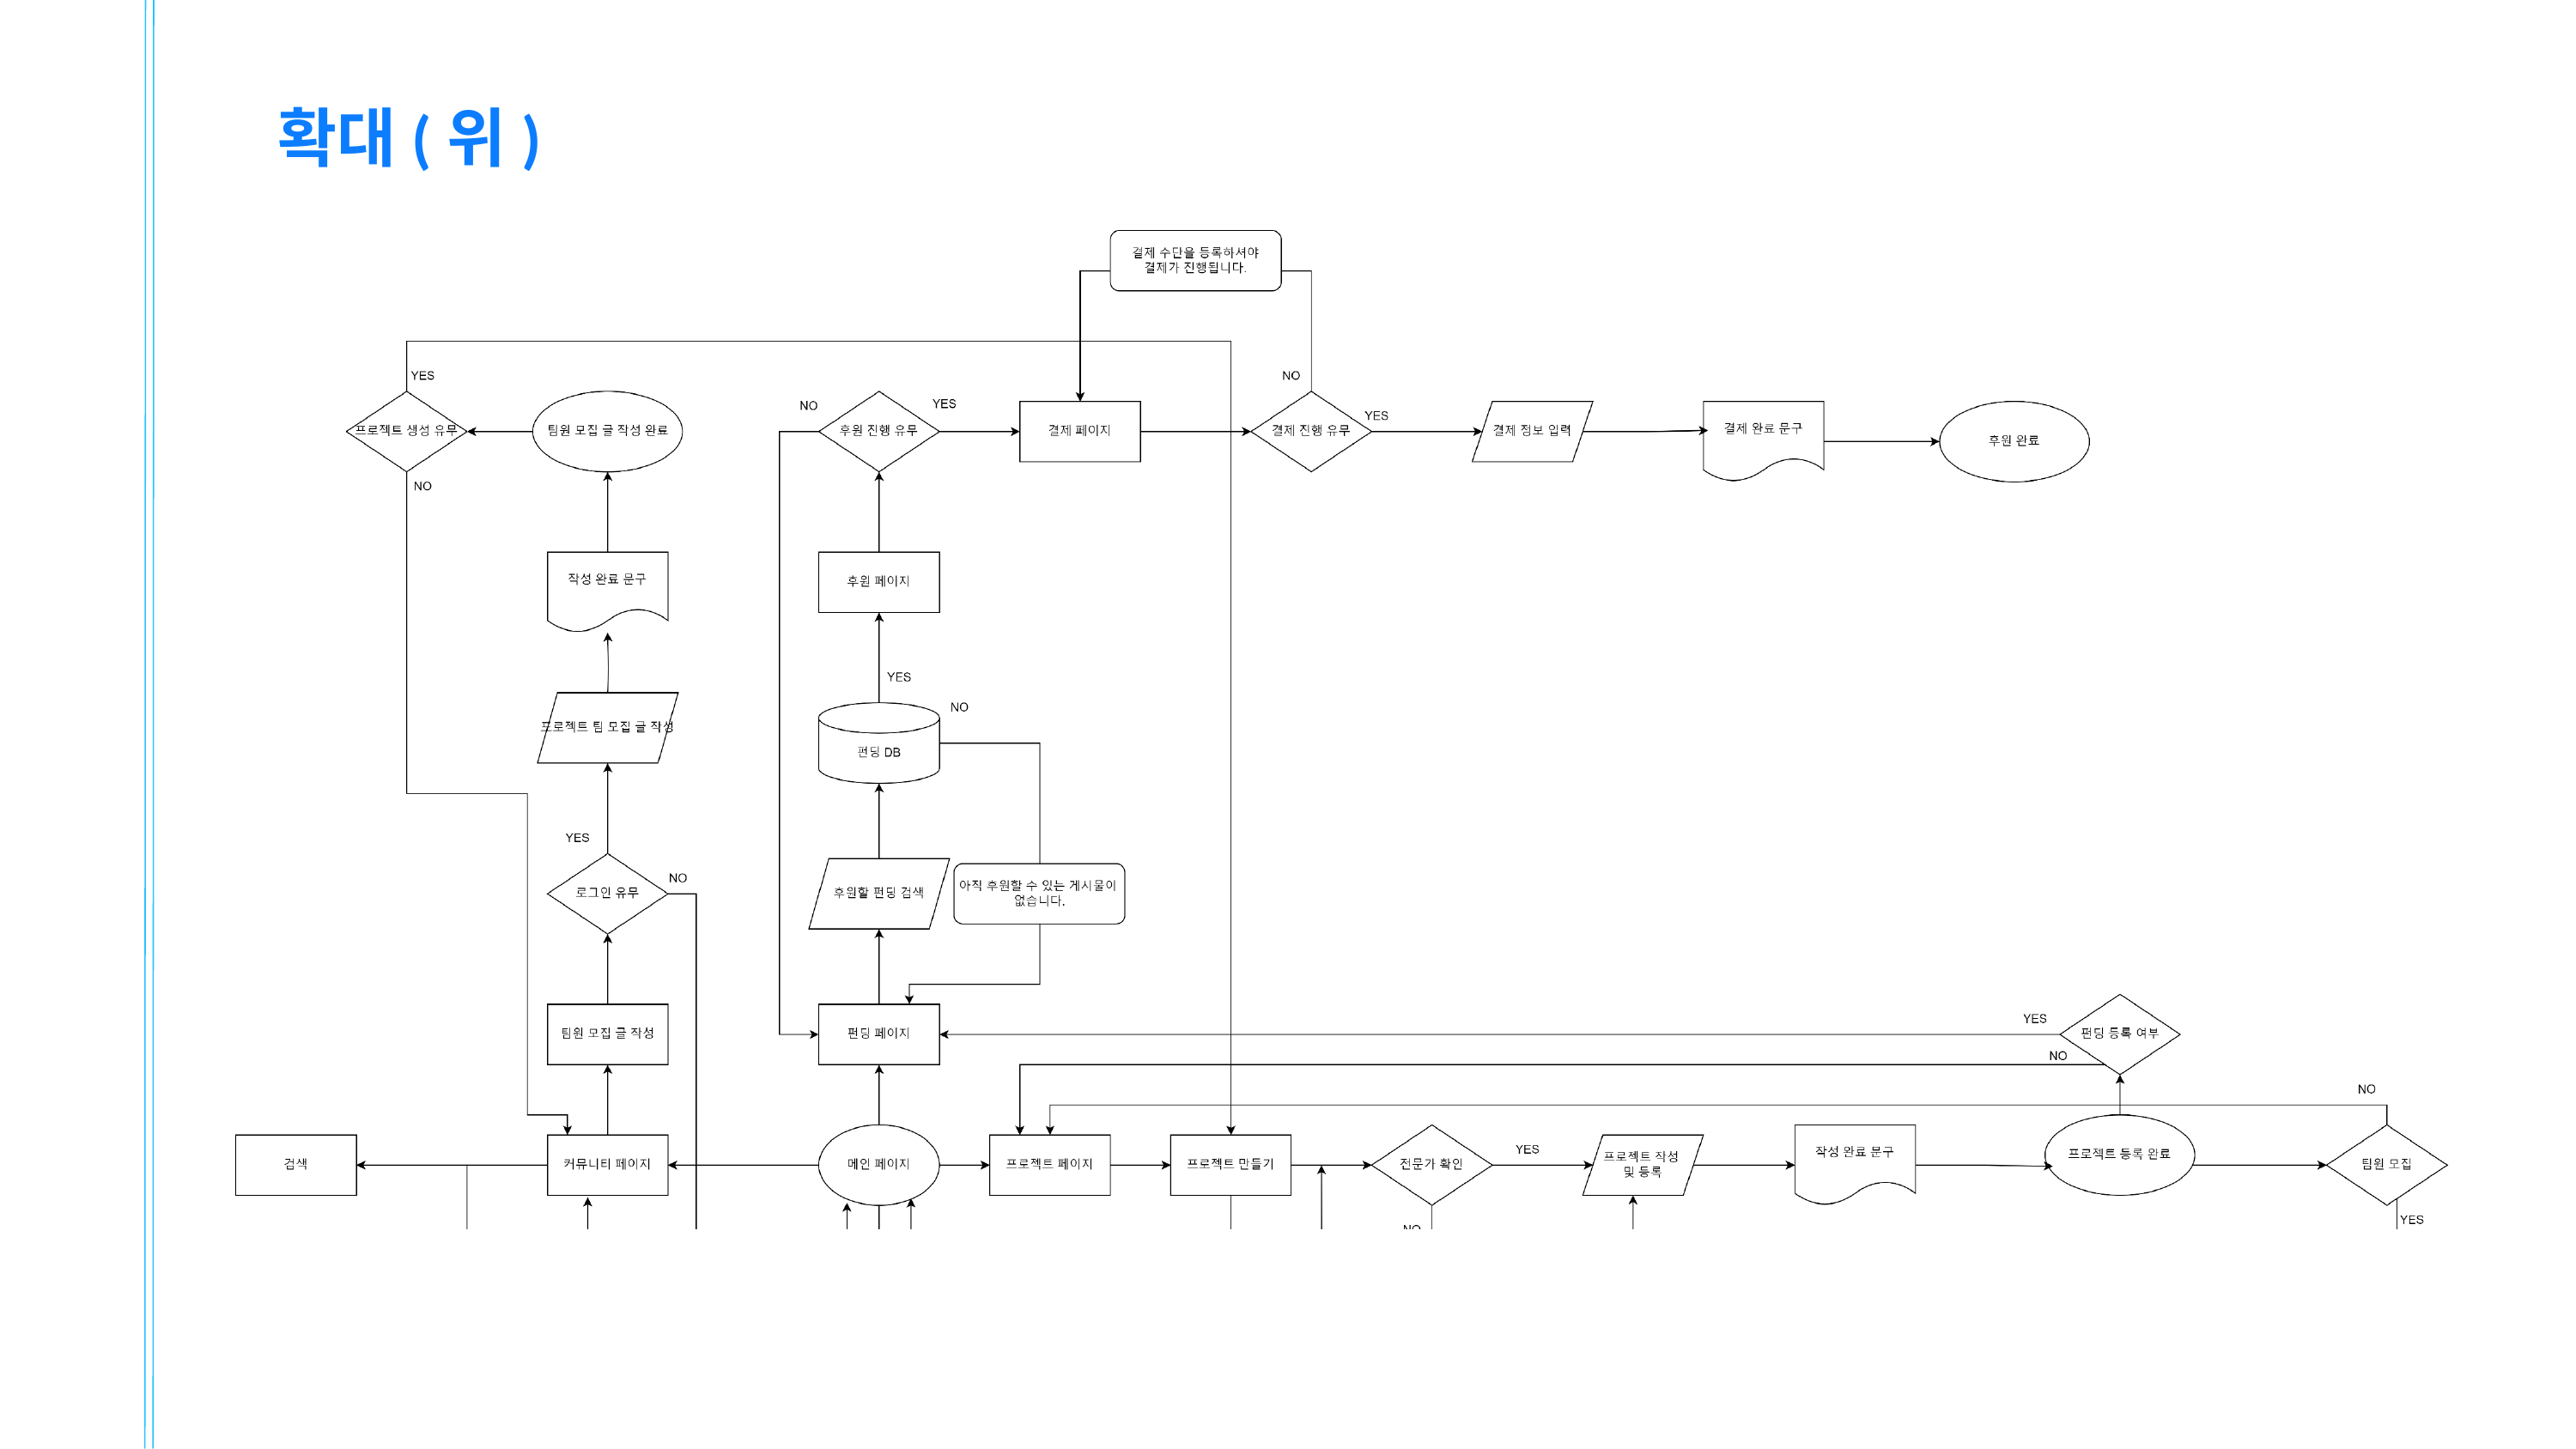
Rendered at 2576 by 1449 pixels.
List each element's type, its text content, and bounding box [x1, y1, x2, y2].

text_box 확대(위) [264, 91, 555, 181]
picture [225, 219, 2458, 1229]
